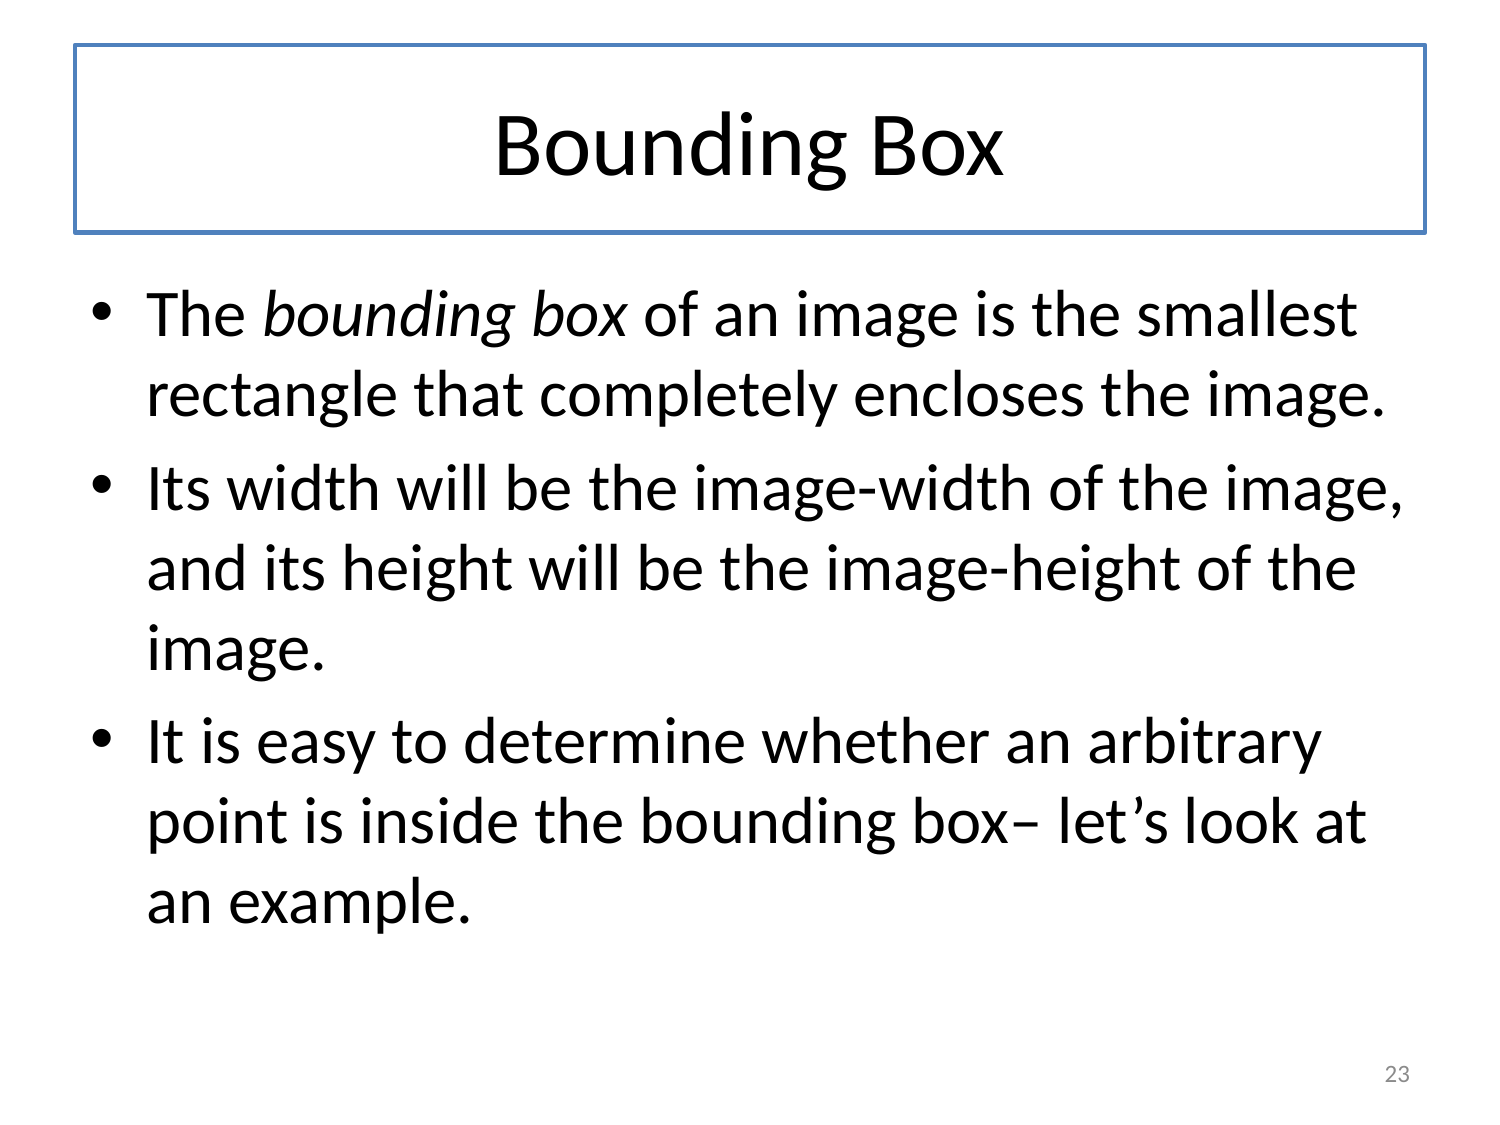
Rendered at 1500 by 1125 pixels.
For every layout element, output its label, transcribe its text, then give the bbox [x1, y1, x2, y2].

title Bounding Box [73, 43, 1427, 235]
slide_number 23 [1074, 1042, 1425, 1103]
list The bounding box of an image is the smallest rectangle that completely encloses the image. Its width will be the image-width of the image, and its height will be the image-height of the image. It is easy to determine whether an arbitrary point is inside the bounding box– let’s look at an example. [75, 262, 1425, 1005]
